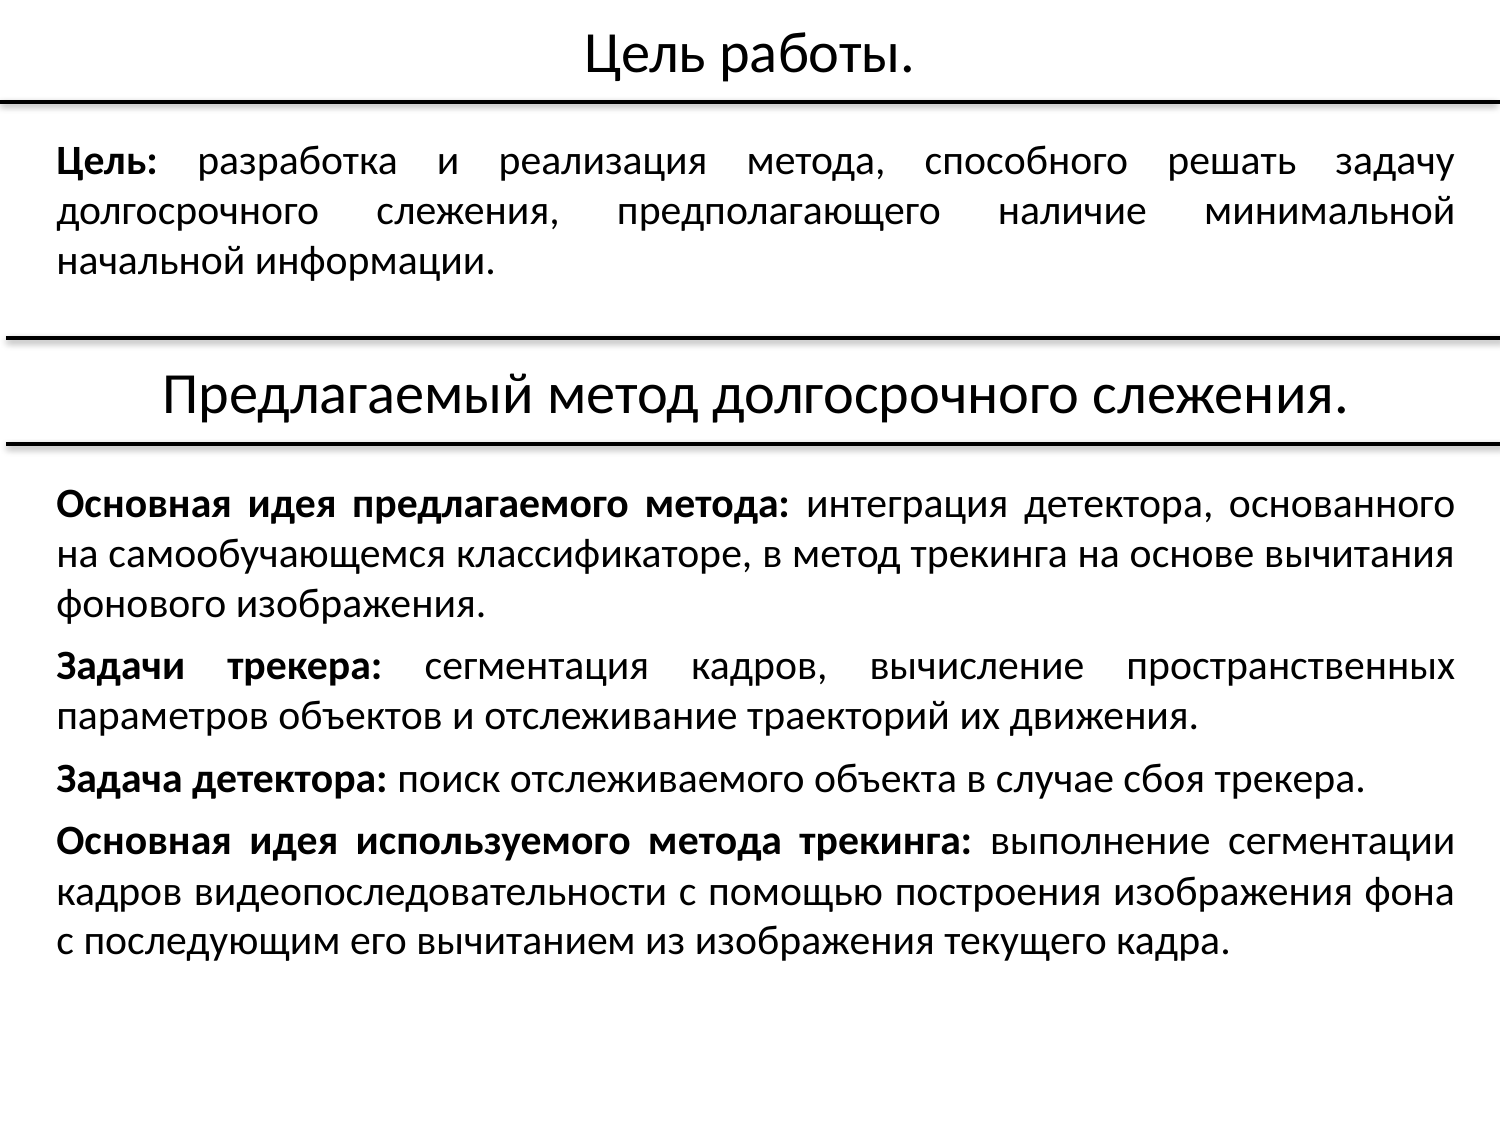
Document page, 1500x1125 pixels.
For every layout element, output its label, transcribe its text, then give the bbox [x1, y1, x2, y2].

text_box Основная идея предлагаемого метода: интеграция детектора, основанного на самообучающемся классификаторе, в метод трекинга на основе вычитания фонового изображения. Задачи трекера: сегментация кадров, вычисление пространственных параметров объектов и отслеживание траекторий их движения. Задача детектора: поиск отслеживаемого объекта в случае сбоя трекера. Основная идея используемого метода трекинга: выполнение сегментации кадров видеопоследовательности с помощью построения изображения фона с последующим его вычитанием из изображения текущего кадра. [41, 468, 1471, 988]
text_box Предлагаемый метод долгосрочного слежения. [5, 348, 1500, 441]
list Цель: разработка и реализация метода, способного решать задачу долгосрочного слежения, предполагающего наличие минимальной начальной информации. [41, 125, 1471, 291]
title Цель работы. [0, 0, 1500, 100]
